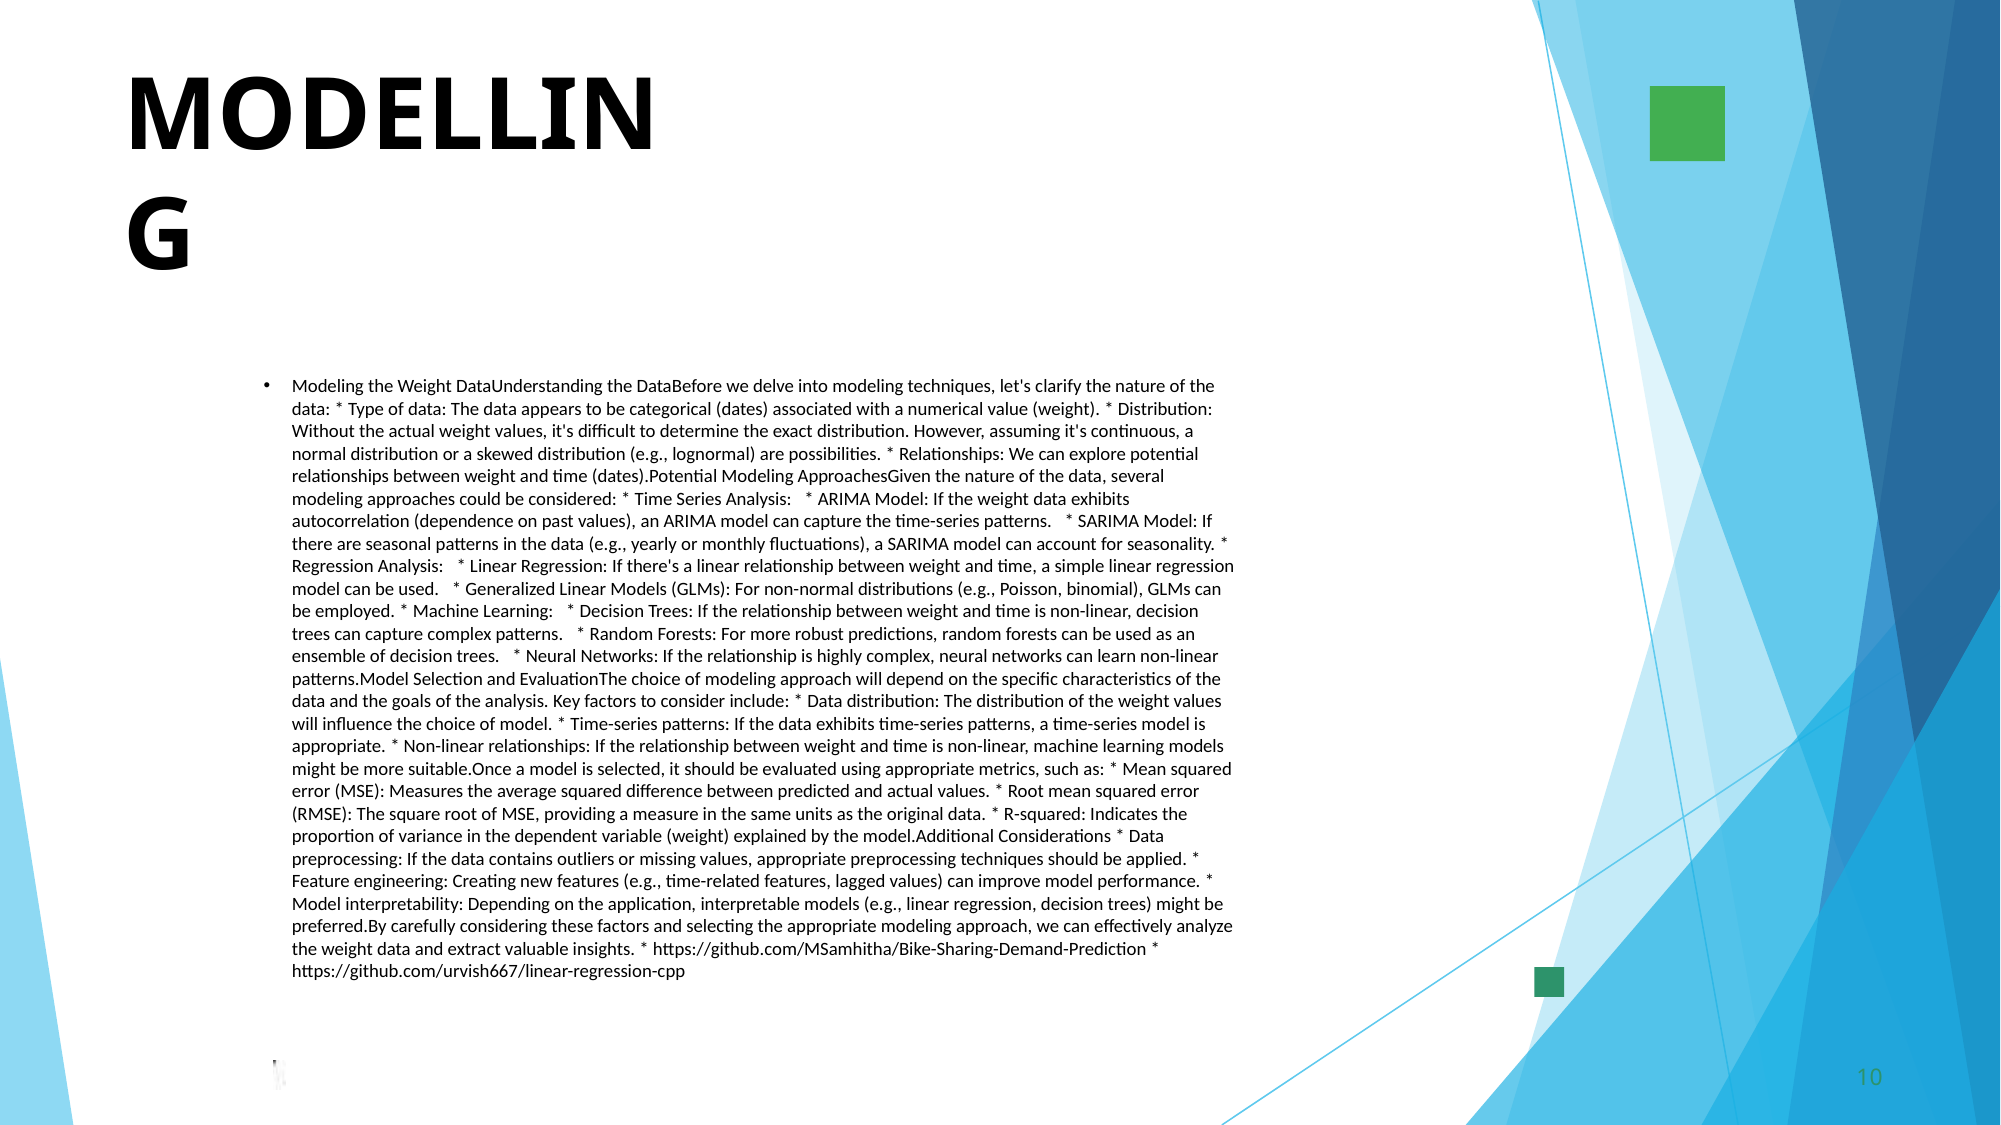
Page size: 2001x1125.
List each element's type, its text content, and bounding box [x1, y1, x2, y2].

text_box MODELLING [121, 47, 664, 290]
text_box Modeling the Weight DataUnderstanding the DataBefore we delve into modeling techniques, let's clarify the nature of the data: * Type of data: The data appears to be categorical (dates) associated with a numerical value (weight). * Distribution: Without the actual weight values, it's difficult to determine the exact distribution. However, assuming it's continuous, a normal distribution or a skewed distribution (e.g., lognormal) are possibilities. * Relationships: We can explore potential relationships between weight and time (dates).Potential Modeling ApproachesGiven the nature of the data, several modeling approaches could be considered: * Time Series Analysis: * ARIMA Model: If the weight data exhibits autocorrelation (dependence on past values), an ARIMA model can capture the time-series patterns. * SARIMA Model: If there are seasonal patterns in the data (e.g., yearly or monthly fluctuations), a SARIMA model can account for seasonality. * Regression Analysis: * Linear Regression: If there's a linear relationship between weight and time, a simple linear regression model can be used. * Generalized Linear Models (GLMs): For non-normal distributions (e.g., Poisson, binomial), GLMs can be employed. * Machine Learning: * Decision Trees: If the relationship between weight and time is non-linear, decision trees can capture complex patterns. * Random Forests: For more robust predictions, random forests can be used as an ensemble of decision trees. * Neural Networks: If the relationship is highly complex, neural networks can learn non-linear patterns.Model Selection and EvaluationThe choice of modeling approach will depend on the specific characteristics of the data and the goals of the analysis. Key factors to consider include: * Data distribution: The distribution of the weight values will influence the choice of model. * Time-series patterns: If the data exhibits time-series patterns, a time-series model is appropriate. * Non-linear relationships: If the relationship between weight and time is non-linear, machine learning models might be more suitable.Once a model is selected, it should be evaluated using appropriate metrics, such as: * Mean squared error (MSE): Measures the average squared difference between predicted and actual values. * Root mean squared error (RMSE): The square root of MSE, providing a measure in the same units as the original data. * R-squared: Indicates the proportion of variance in the dependent variable (weight) explained by the model.Additional Considerations * Data preprocessing: If the data contains outliers or missing values, appropriate preprocessing techniques should be applied. * Feature engineering: Creating new features (e.g., time-related features, lagged values) can improve model performance. * Model interpretability: Depending on the application, interpretable models (e.g., linear regression, decision trees) might be preferred.By carefully considering these factors and selecting the appropriate modeling approach, we can effectively analyze the weight data and extract valuable insights. * https://github.com/MSamhitha/Bike-Sharing-Demand-Prediction * https://github.com/urvish667/linear-regression-cpp [248, 366, 1251, 989]
text_box 10 [1849, 1061, 1888, 1095]
text_box [1649, 86, 1725, 162]
text_box [1534, 967, 1565, 997]
picture [273, 1060, 287, 1091]
